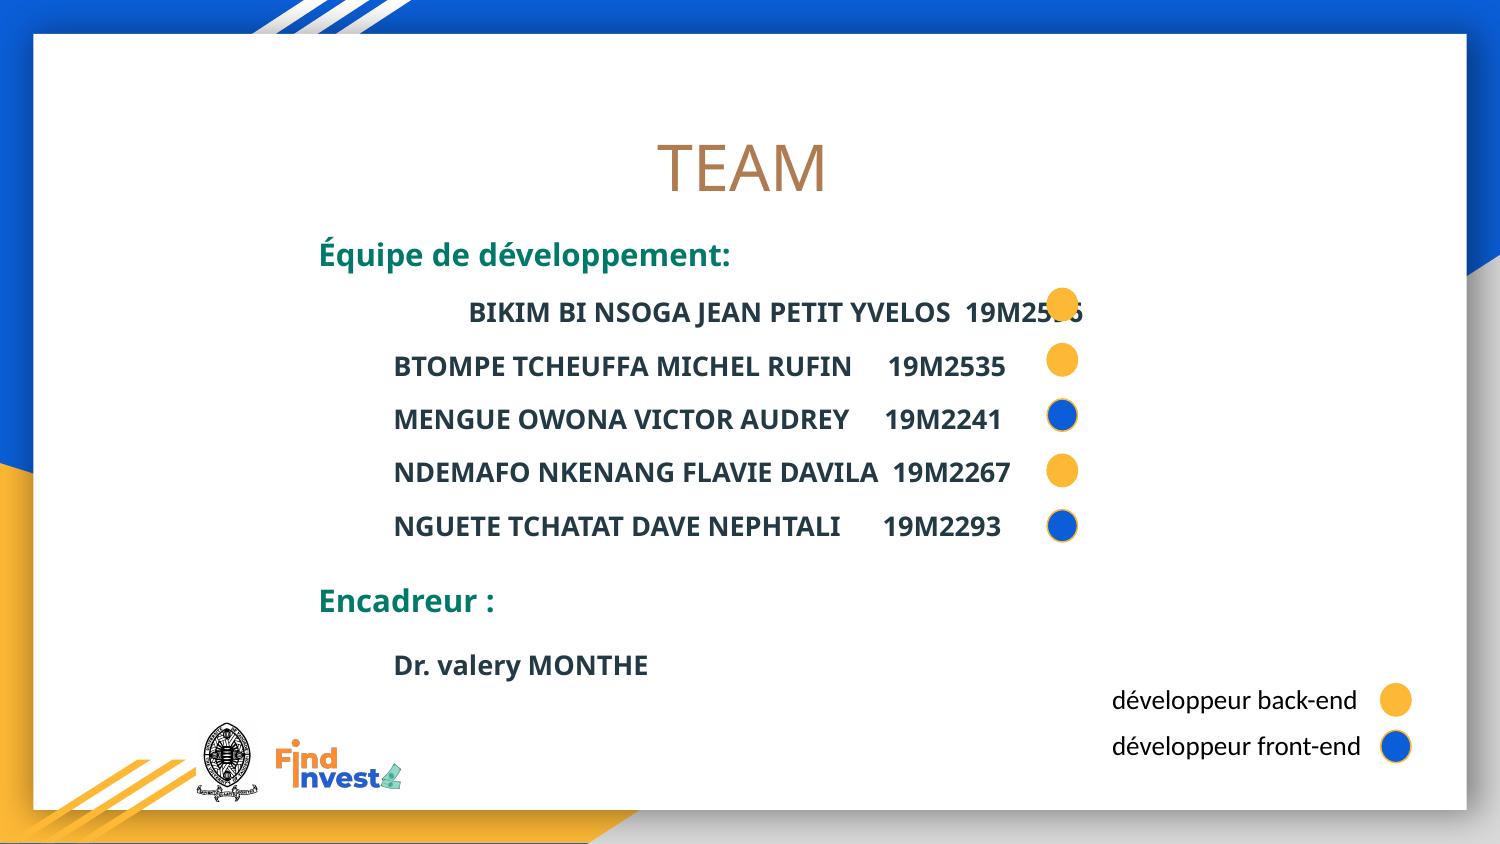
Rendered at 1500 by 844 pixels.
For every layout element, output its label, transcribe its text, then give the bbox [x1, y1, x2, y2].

subtitle Encadreur : Dr. valery MONTHE [303, 560, 721, 844]
text_box [1047, 398, 1078, 432]
title TEAM [608, 80, 878, 220]
text_box développeur front-end [1097, 730, 1437, 777]
text_box [1047, 343, 1078, 376]
picture [196, 715, 427, 825]
text_box [1047, 509, 1078, 542]
text_box développeur back-end [1097, 666, 1437, 730]
text_box Équipe de développement: BIKIM BI NSOGA JEAN PETIT YVELOS 19M2596 BTOMPE TCHEUFFA MICHEL RUFIN 19M2535 MENGUE OWONA VICTOR AUDREY 19M2241 NDEMAFO NKENANG FLAVIE DAVILA 19M2267 NGUETE TCHATAT DAVE NEPHTALI 19M2293 [303, 220, 1183, 557]
text_box [1047, 288, 1078, 321]
text_box [1047, 454, 1078, 487]
